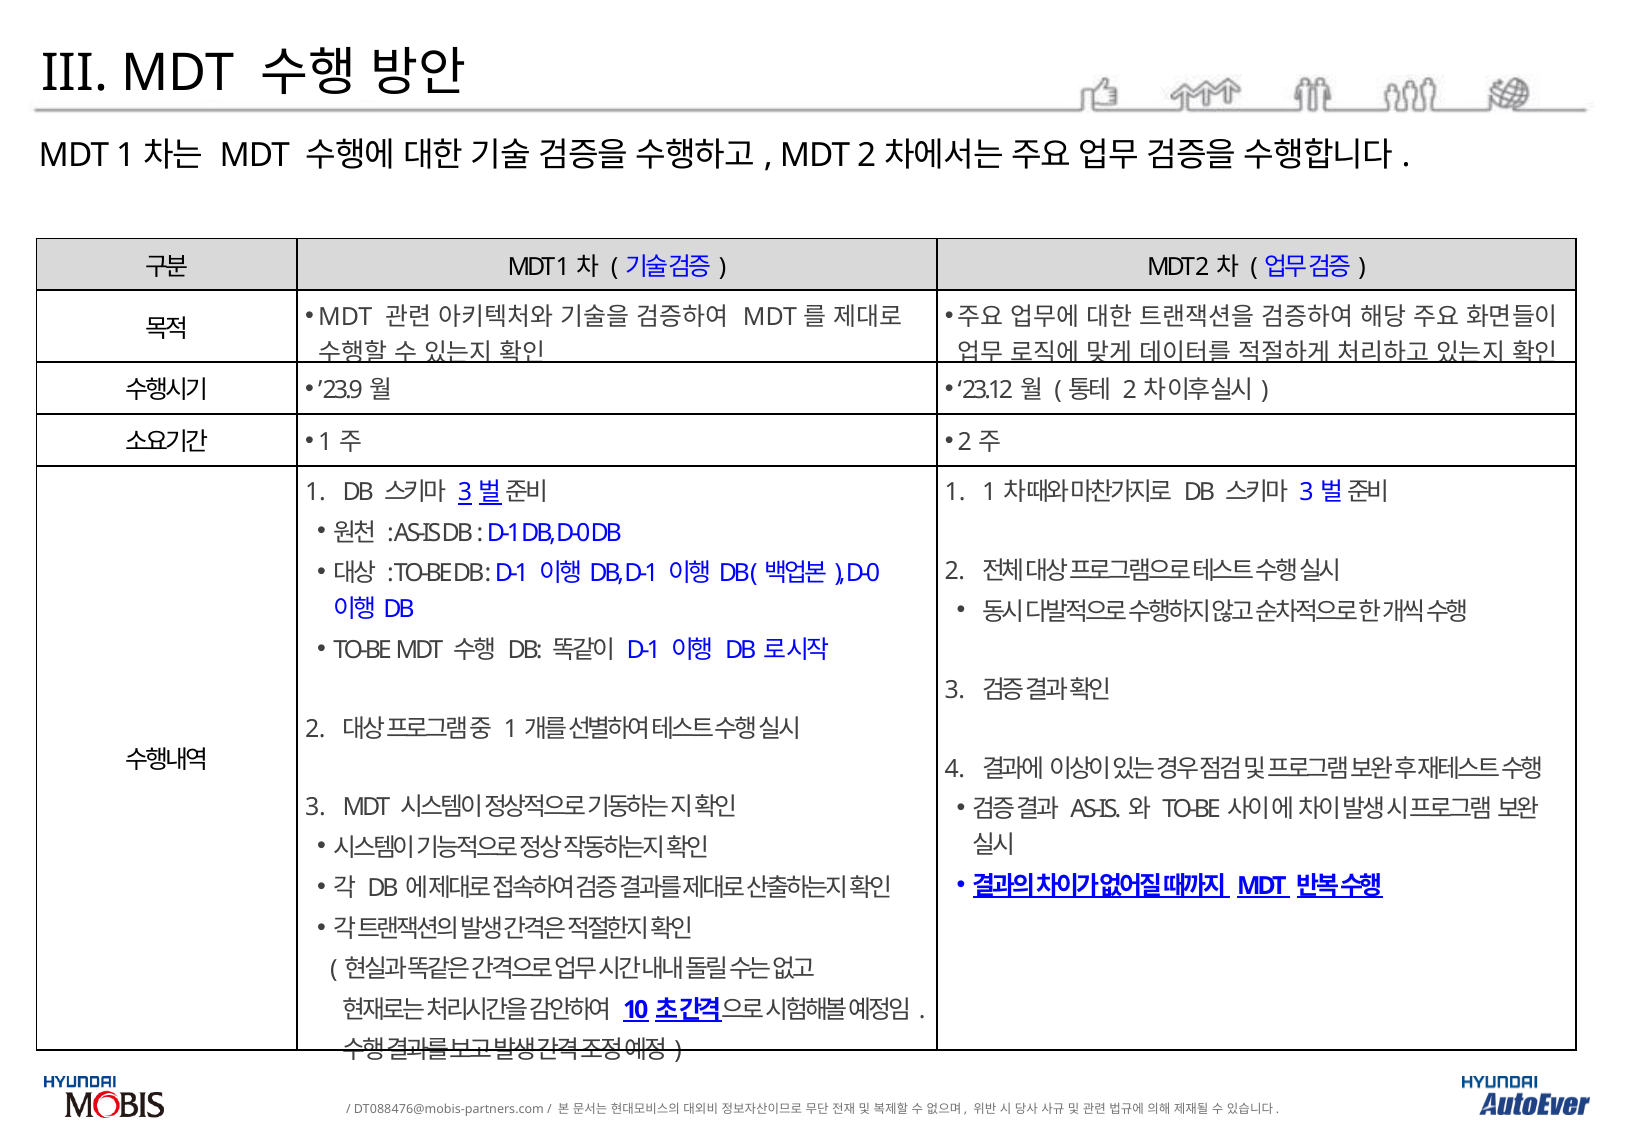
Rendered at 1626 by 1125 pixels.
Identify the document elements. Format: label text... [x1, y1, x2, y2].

table_cell 1차 때와 마찬가지로 DB 스키마 3벌 준비 전체 대상 프로그램으로 테스트 수행 실시 동시 다발적으로 수행하지 않고 순차적으로 한 개씩 수행 검증 결과 확인 결과에 이상이 있는 경우 점검 및 프로그램 보완 후 재테스트 수행 검증 결과 AS-IS.와 TO-BE사이 에 차이 발생 시 프로그램 보완 실시 결과의 차이가 없어질 때까지 MDT 반복 수행 [938, 467, 1575, 1049]
table_cell DB 스키마 3벌 준비 원천 : AS-IS DB : D-1 DB, D-0 DB 대상 : TO-BE DB : D-1 이행DB, D-1 이행DB (백업본), D-0 이행DB TO-BE MDT 수행 DB: 똑같이 D-1 이행 DB로 시작 대상 프로그램 중 1개를 선별하여 테스트 수행 실시 MDT 시스템이 정상적으로 기동하는 지 확인 시스템이 기능적으로 정상 작동하는지 확인 각 DB에 제대로 접속하여 검증 결과를 제대로 산출하는지 확인 각 트랜잭션의 발생 간격은 적절한지 확인 (현실과 똑같은 간격으로 업무 시간 내내 돌릴 수는 없고 현재로는 처리시간을 감안하여 10초 간격으로 시험해볼 예정임. 수행 결과를 보고 발생 간격 조정 예정) [298, 467, 936, 1049]
table_header MDT 1차 (기술 검증) [298, 239, 936, 289]
table_cell 주요 업무에 대한 트랜잭션을 검증하여 해당 주요 화면들이 업무 로직에 맞게 데이터를 적절하게 처리하고 있는지 확인 [938, 291, 1575, 361]
text_box III. MDT 수행 방안 [26, 30, 1338, 109]
table_cell 2주 [938, 415, 1575, 465]
table_cell ‘23.12월 (통테 2차 이후 실시) [938, 363, 1575, 413]
table_header MDT 2차 (업무 검증) [938, 239, 1575, 289]
text_box MDT 1차는 MDT 수행에 대한 기술 검증을 수행하고, MDT 2차에서는 주요 업무 검증을 수행합니다. [32, 127, 1588, 180]
table_cell MDT 관련 아키텍처와 기술을 검증하여 MDT를 제대로 수행할 수 있는지 확인 [298, 291, 936, 361]
table_cell 소요기간 [37, 415, 296, 465]
table_cell 목적 [37, 291, 296, 361]
table_header 구분 [37, 239, 296, 289]
table_cell 1주 [298, 415, 936, 465]
table_cell 수행내역 [37, 467, 296, 1049]
table_cell 수행시기 [37, 363, 296, 413]
table_cell ’23.9월 [298, 363, 936, 413]
picture [0, 0, 1625, 1125]
